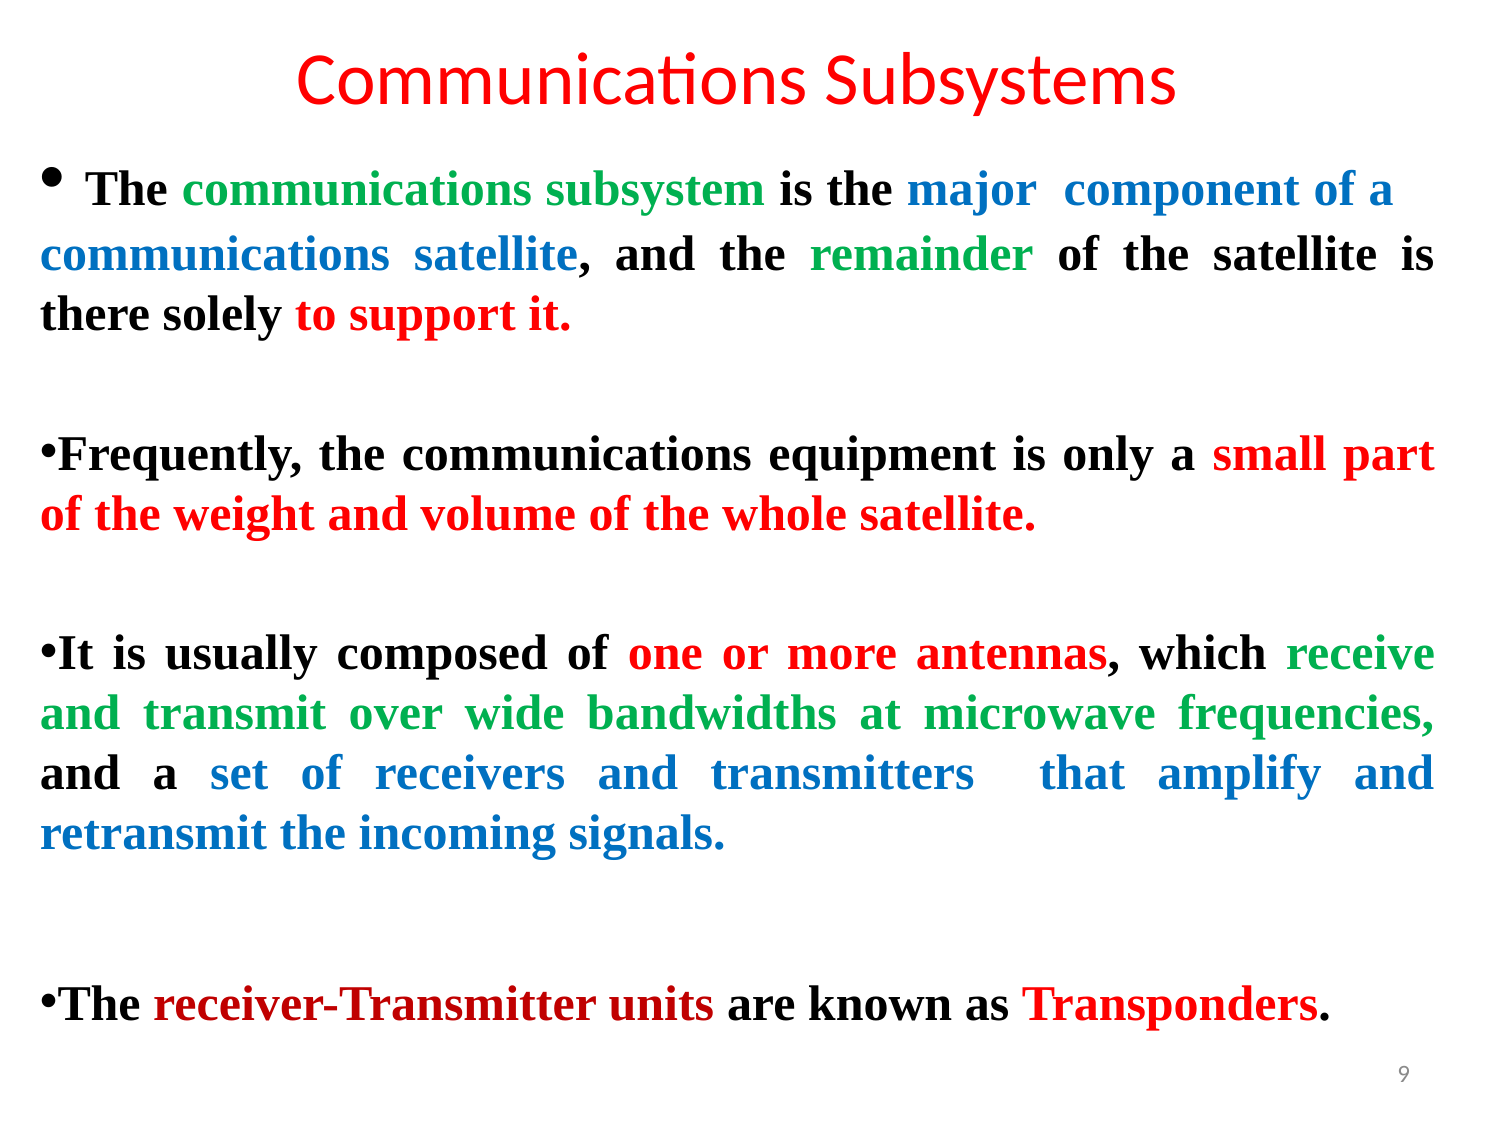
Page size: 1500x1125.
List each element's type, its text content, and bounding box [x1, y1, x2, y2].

subtitle The communications subsystem is the major component of a communications satellite, and the remainder of the satellite is there solely to support it. Frequently, the communications equipment is only a small part of the weight and volume of the whole satellite. It is usually composed of one or more antennas, which receive and transmit over wide bandwidths at microwave frequencies, and a set of receivers and transmitters that amplify and retransmit the incoming signals. The receiver-Transmitter units are known as Transponders. [24, 125, 1450, 1125]
slide_number 9 [1074, 1042, 1425, 1103]
title Communications Subsystems [99, 37, 1375, 113]
